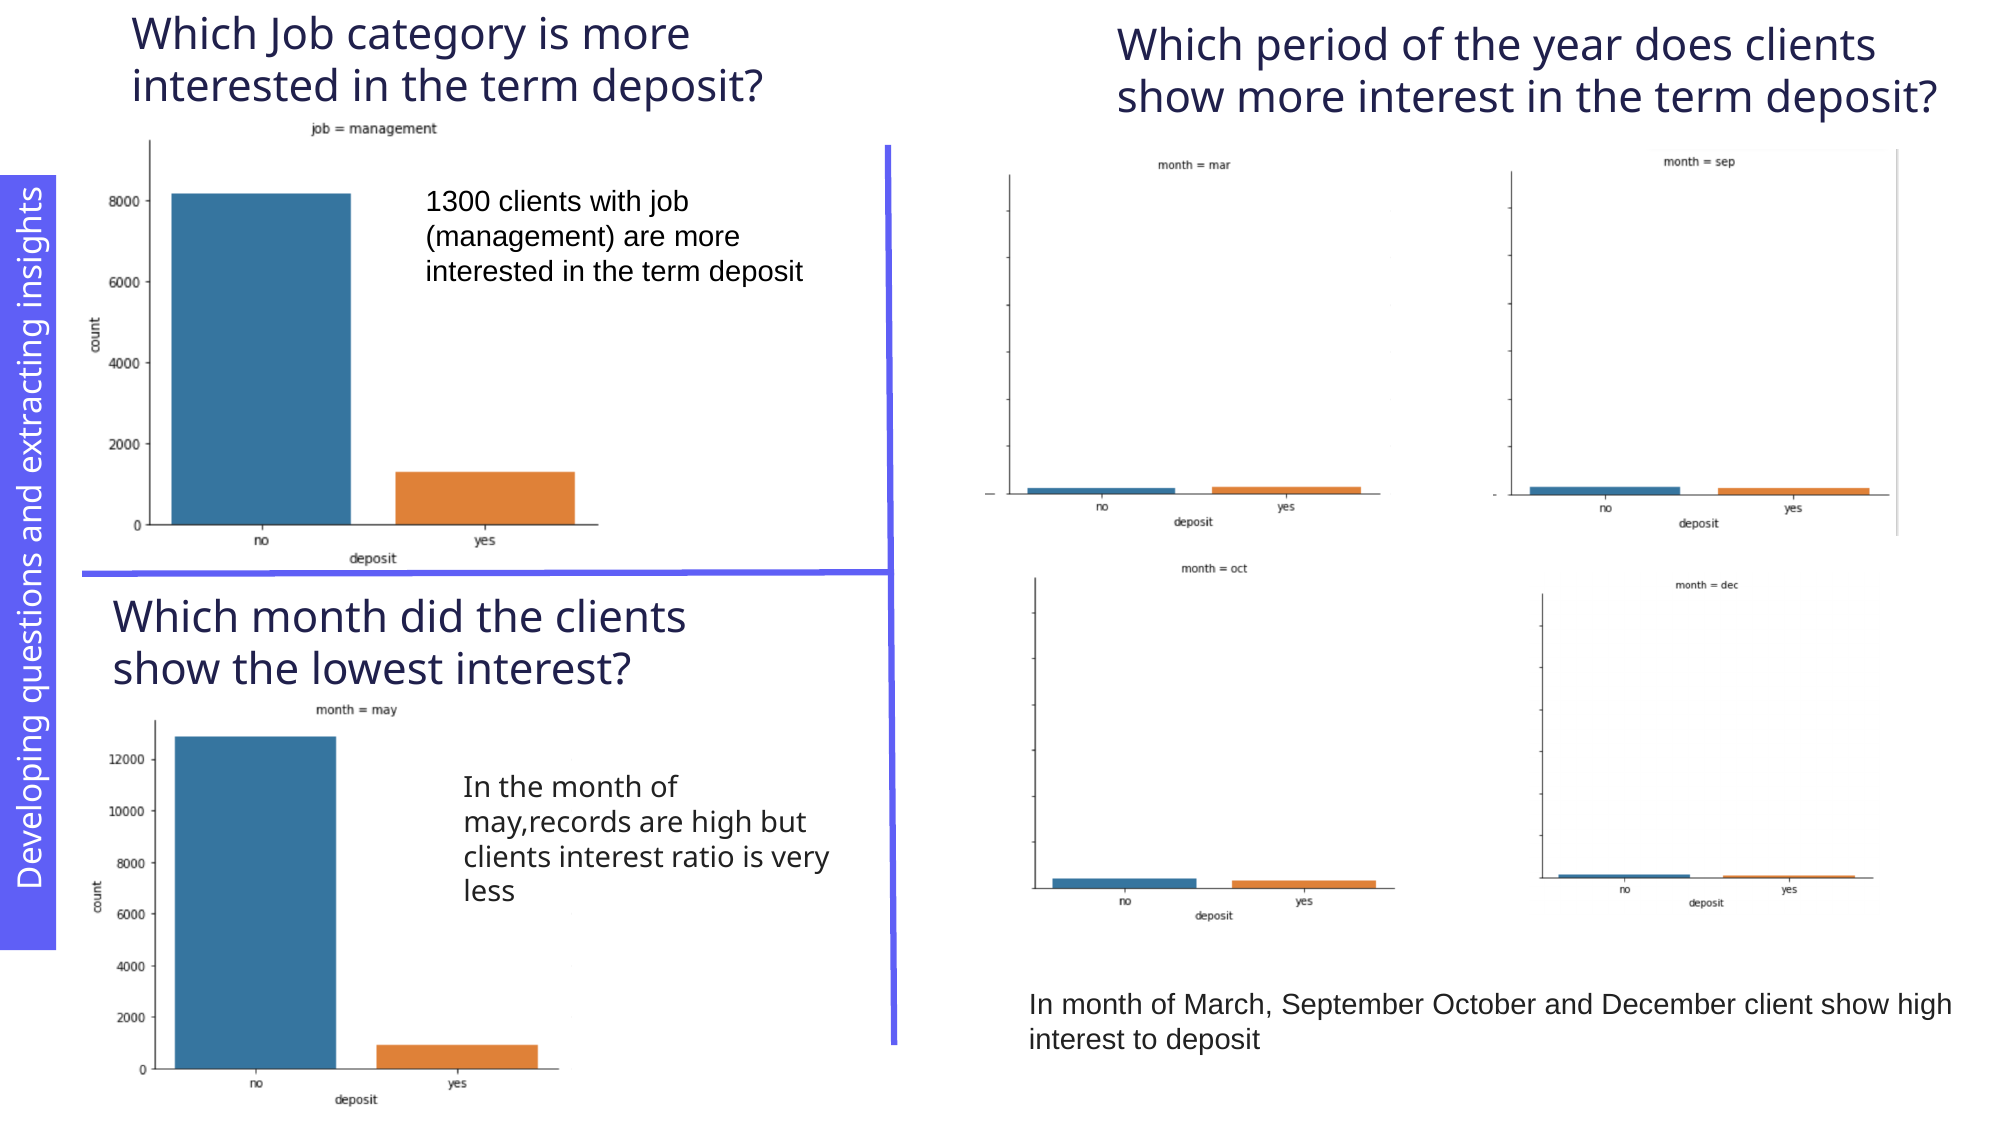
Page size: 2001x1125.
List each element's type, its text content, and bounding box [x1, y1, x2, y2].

picture [81, 702, 572, 1113]
text_box Which Job category is more interested in the term deposit? [120, 0, 815, 236]
text_box Which month did the clients show the lowest interest? [101, 583, 797, 760]
picture [1529, 572, 1881, 916]
text_box 1300 clients with job (management) are more interested in the term deposit [615, 174, 853, 385]
picture [81, 574, 610, 579]
picture [985, 145, 1391, 544]
picture [81, 105, 610, 571]
text_box Which period of the year does clients show more interest in the term deposit? [1105, 10, 1972, 247]
text_box In month of March, September October and December client show high interest to deposit [1014, 977, 2000, 1125]
text_box Developing questions and extracting insights [0, 175, 57, 951]
picture [1493, 149, 1899, 536]
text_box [887, 144, 895, 1046]
picture [1026, 550, 1403, 932]
text_box In the month of may,records are high but clients interest ratio is very less [577, 760, 853, 1016]
